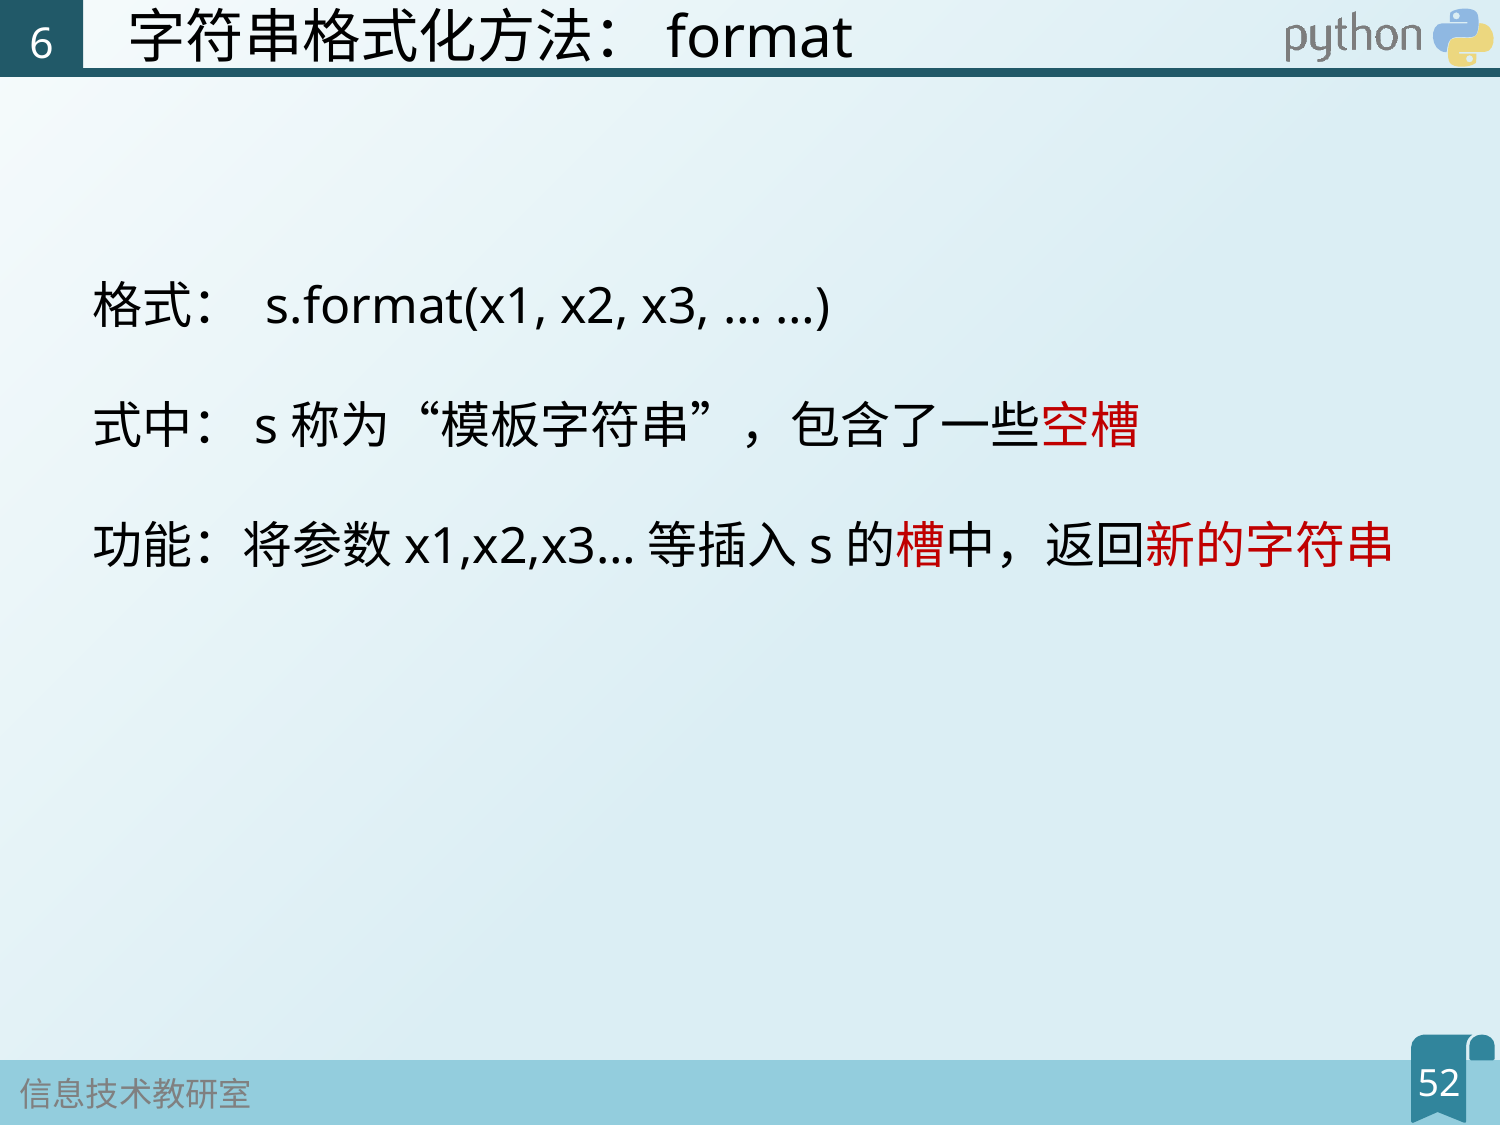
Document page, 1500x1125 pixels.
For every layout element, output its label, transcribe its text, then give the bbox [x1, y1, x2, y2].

title 字符串格式化方法：format [84, 1, 1200, 75]
text_box 格式： s.format(x1, x2, x3, … …) 式中：s称为“模板字符串”，包含了一些空槽 功能：将参数x1,x2,x3…等插入s的槽中，返回新的字符串 [77, 206, 1423, 701]
picture [1267, 5, 1433, 70]
slide_number 52 [1386, 1051, 1493, 1112]
list 6 [0, 0, 84, 75]
